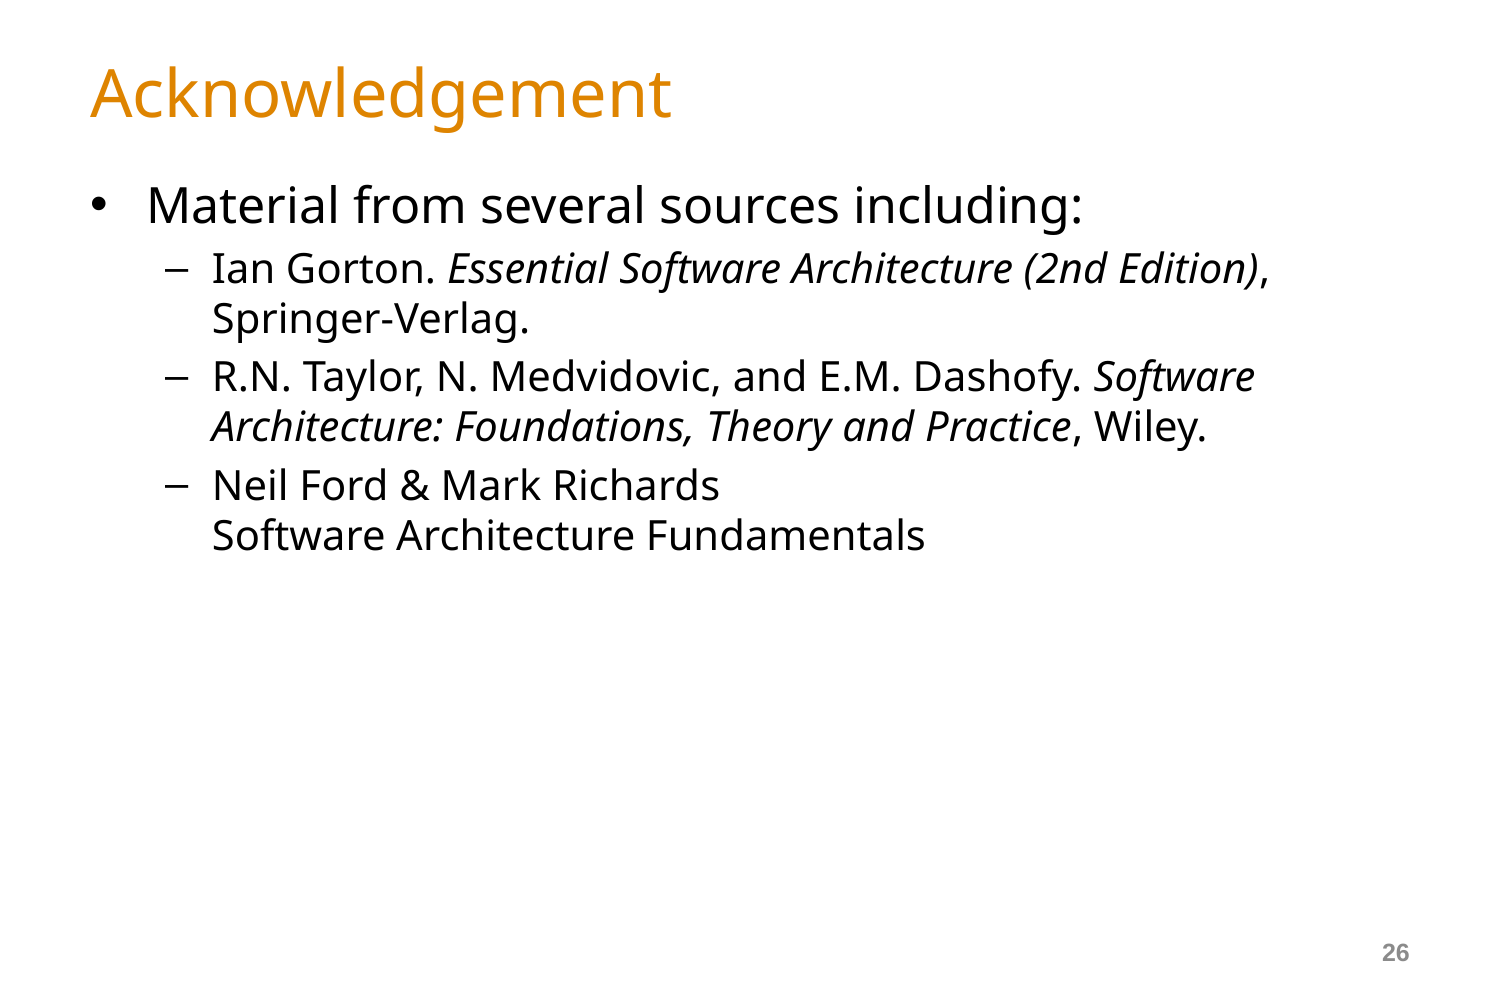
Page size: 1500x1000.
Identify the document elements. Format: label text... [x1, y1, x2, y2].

slide_number 26 [1074, 926, 1425, 981]
list Material from several sources including: Ian Gorton. Essential Software Architecture (2nd Edition), Springer-Verlag. R.N. Taylor, N. Medvidovic, and E.M. Dashofy. Software Architecture: Foundations, Theory and Practice, Wiley. Neil Ford & Mark Richards Software Architecture Fundamentals [75, 165, 1425, 894]
title Acknowledgement [75, 40, 1425, 142]
